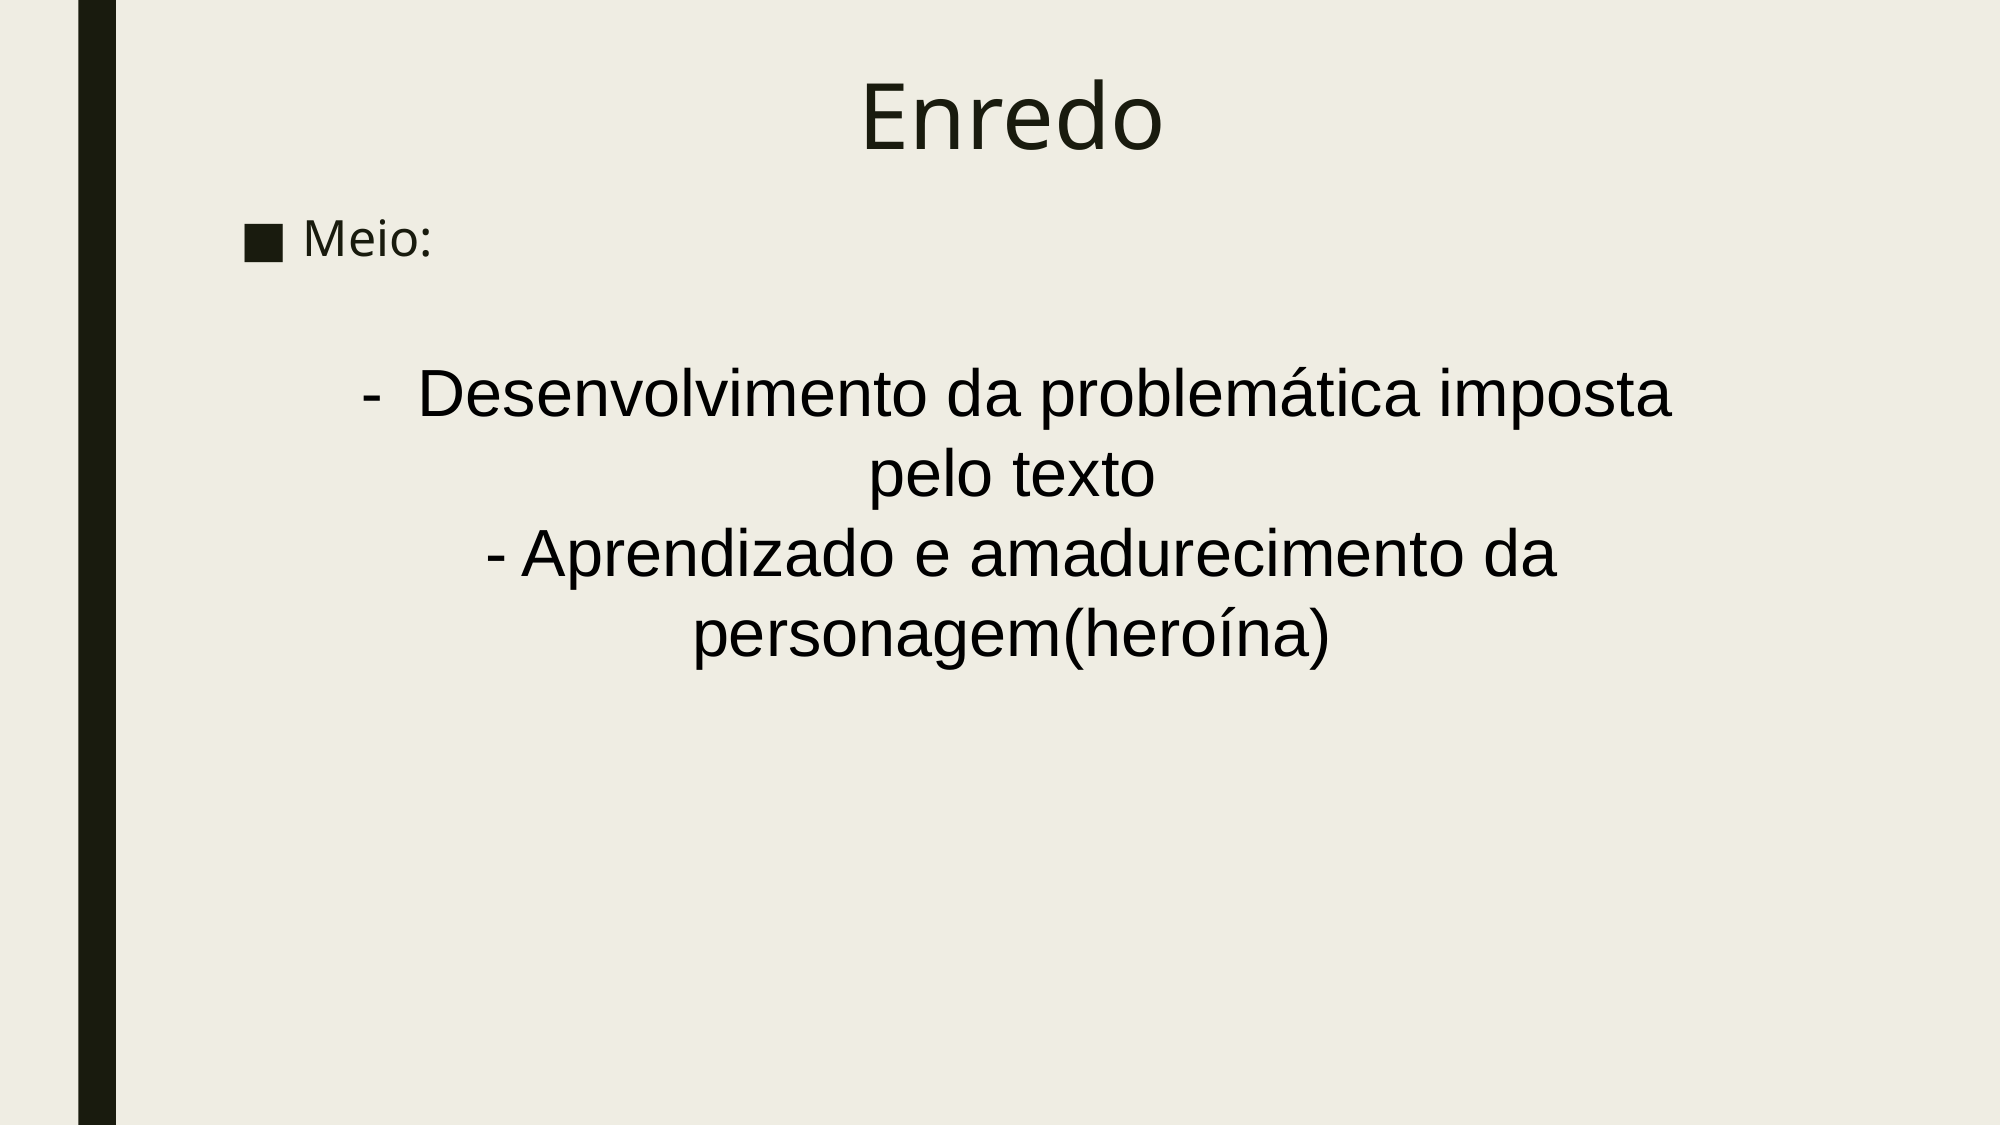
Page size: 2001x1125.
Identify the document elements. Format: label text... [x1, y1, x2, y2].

text_box - Desenvolvimento da problemática imposta pelo texto - Aprendizado e amadurecimento da personagem(heroína) [293, 342, 1732, 678]
list Meio: [225, 204, 1800, 963]
title Enredo [225, 63, 1800, 204]
